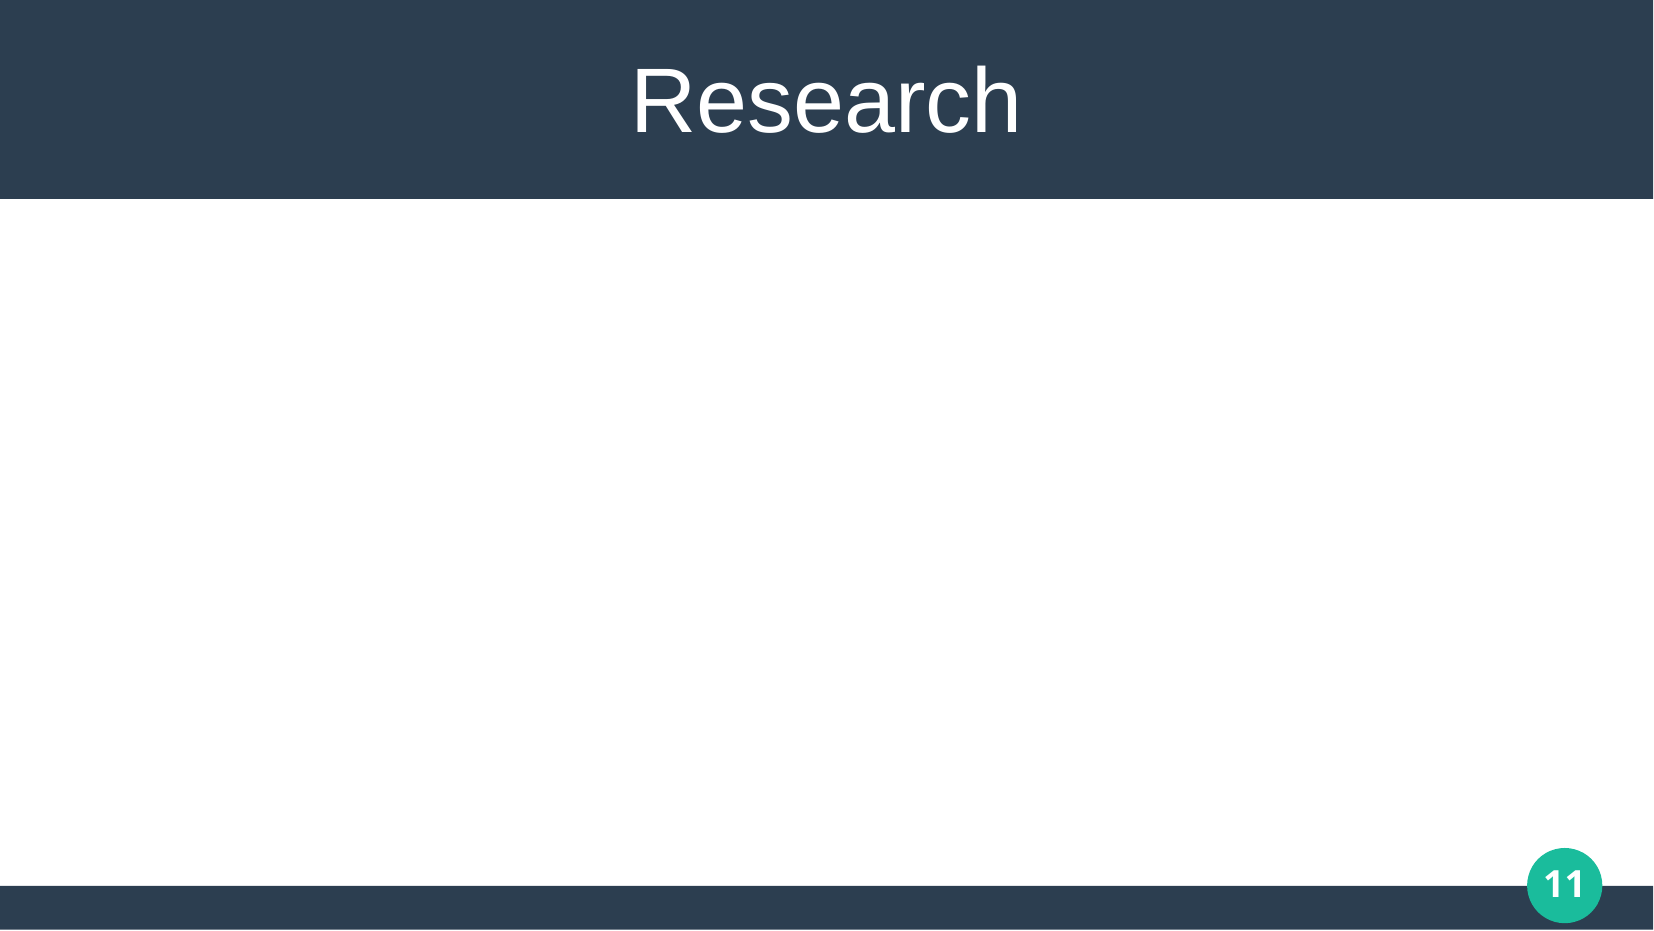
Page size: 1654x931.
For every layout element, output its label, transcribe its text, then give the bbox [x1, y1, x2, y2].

title Research [59, 37, 1595, 155]
